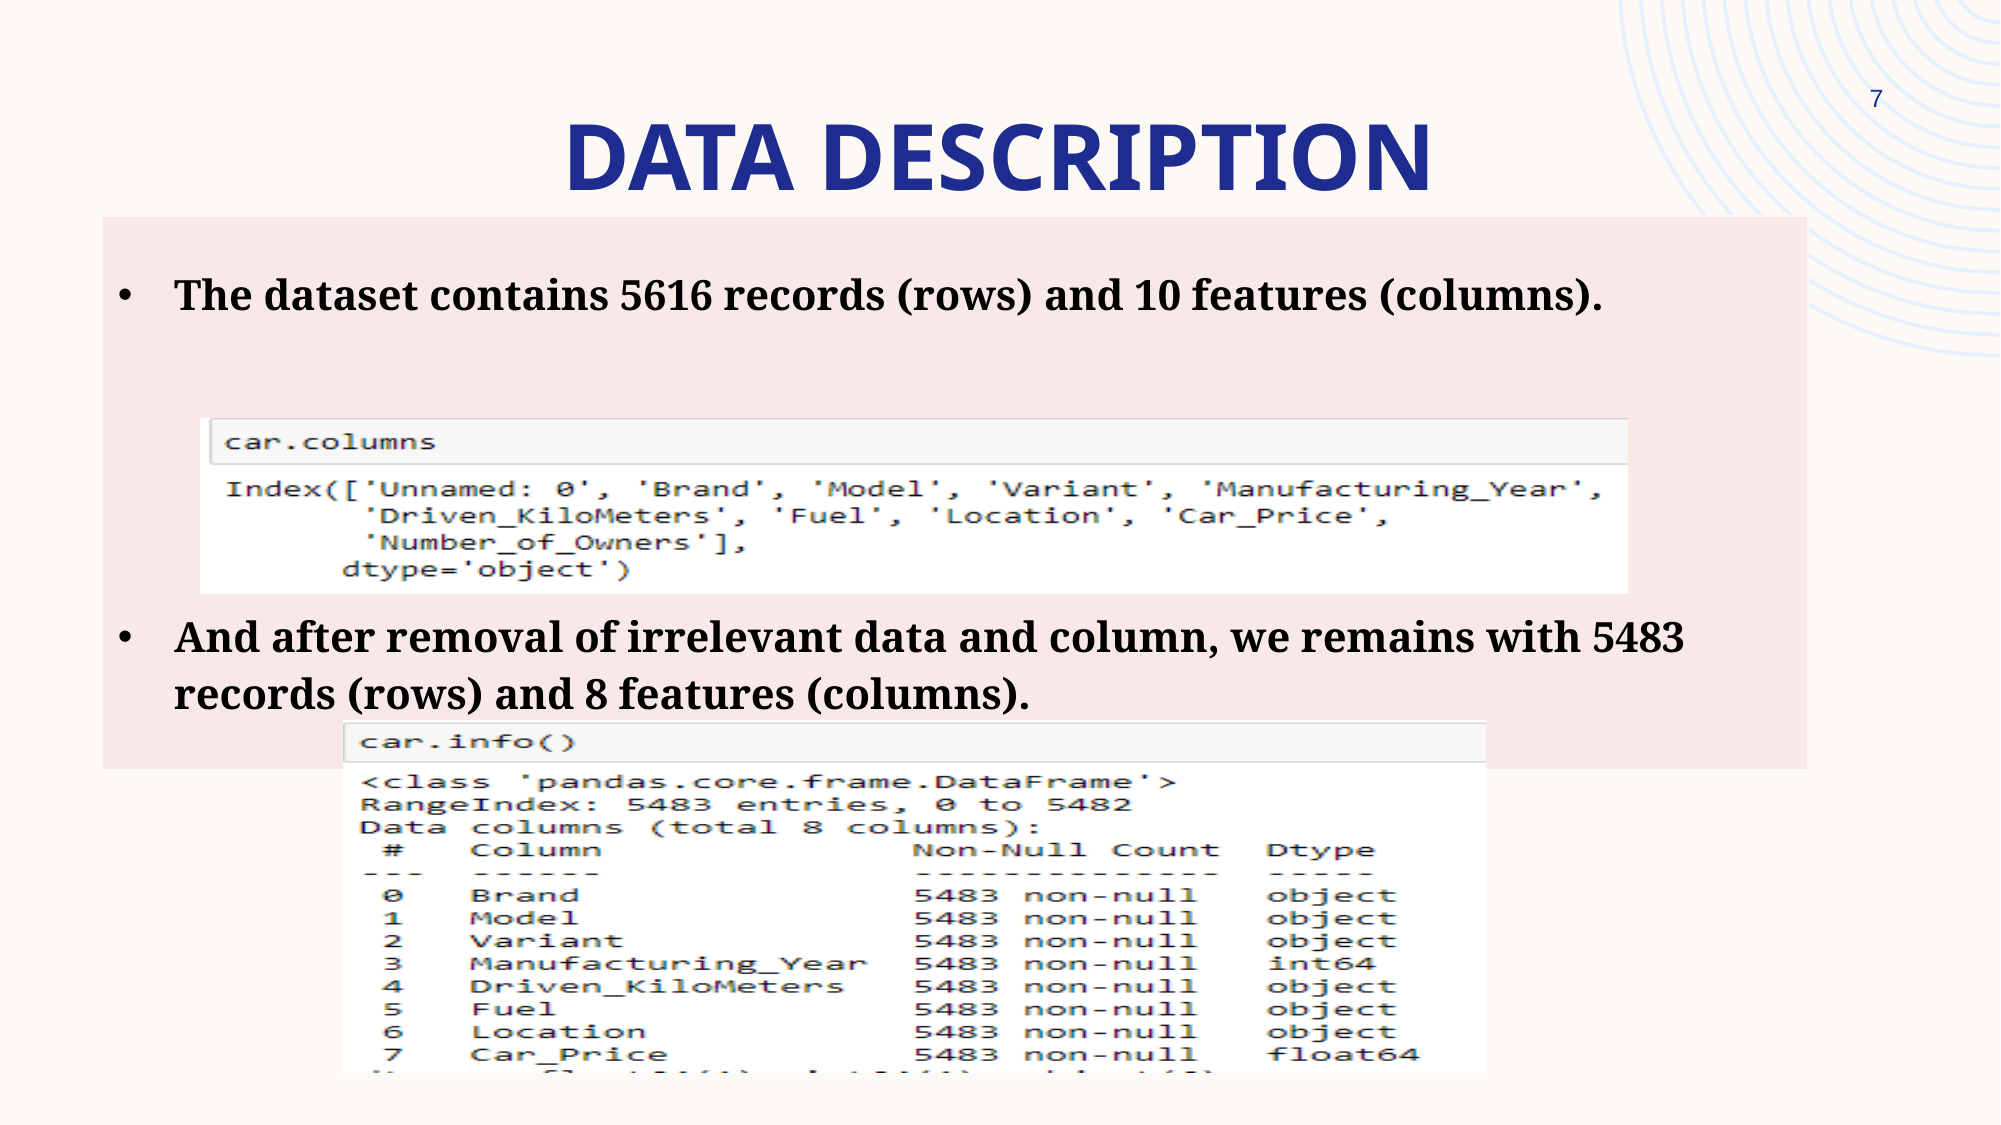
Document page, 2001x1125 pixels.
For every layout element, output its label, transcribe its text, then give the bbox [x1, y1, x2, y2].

picture [200, 418, 1628, 594]
table_header The dataset contains 5616 records (rows) and 10 features (columns). And after removal of irrelevant data and column, we remains with 5483 records (rows) and 8 features (columns). [103, 217, 1807, 769]
picture [343, 720, 1486, 1073]
title Data Description [124, 91, 1875, 218]
slide_number 7 [1795, 75, 1958, 120]
